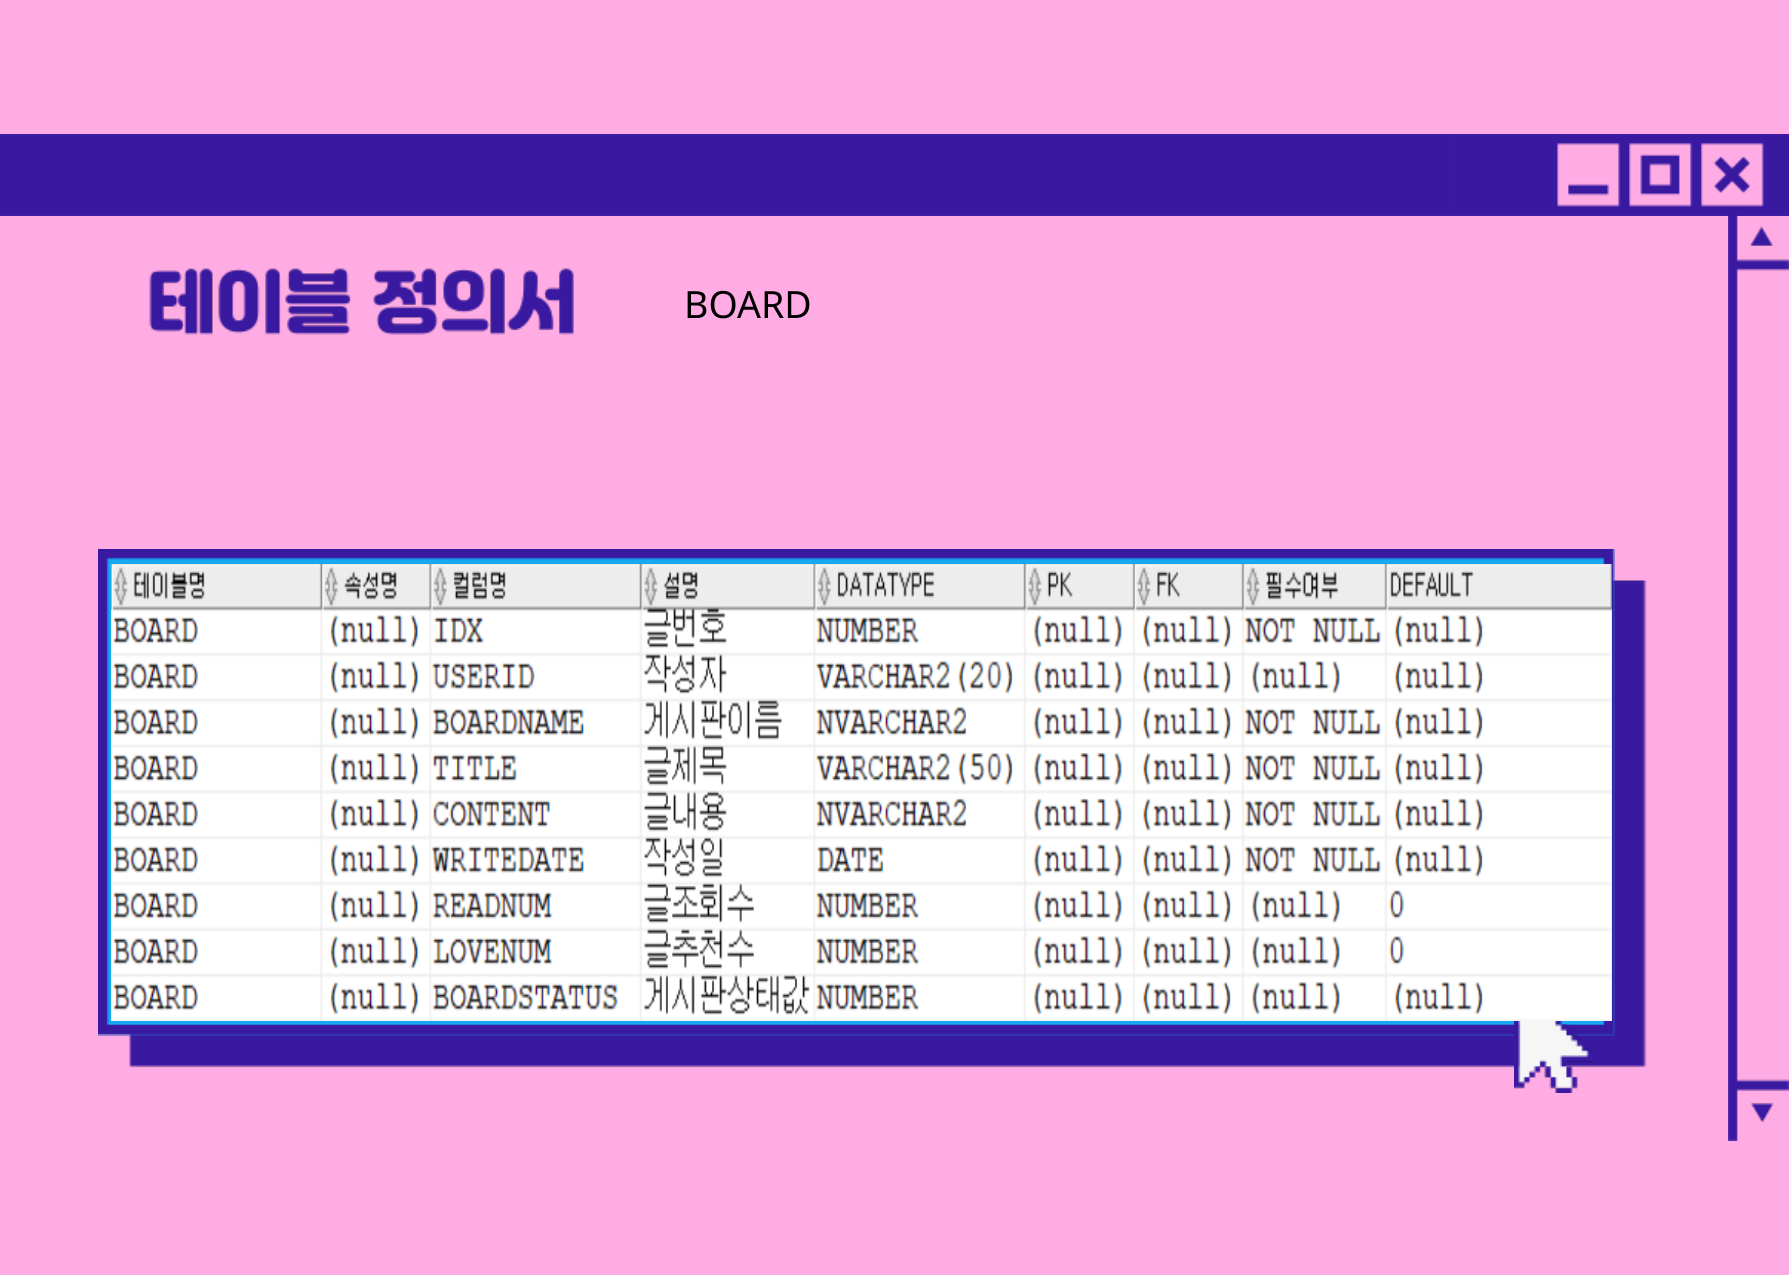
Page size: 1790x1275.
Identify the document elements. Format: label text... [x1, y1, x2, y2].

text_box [1513, 1029, 1593, 1093]
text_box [1728, 227, 1789, 1141]
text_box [98, 548, 1615, 1036]
picture [0, 241, 1790, 1275]
text_box BOARD [669, 273, 970, 334]
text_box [0, 133, 1789, 216]
